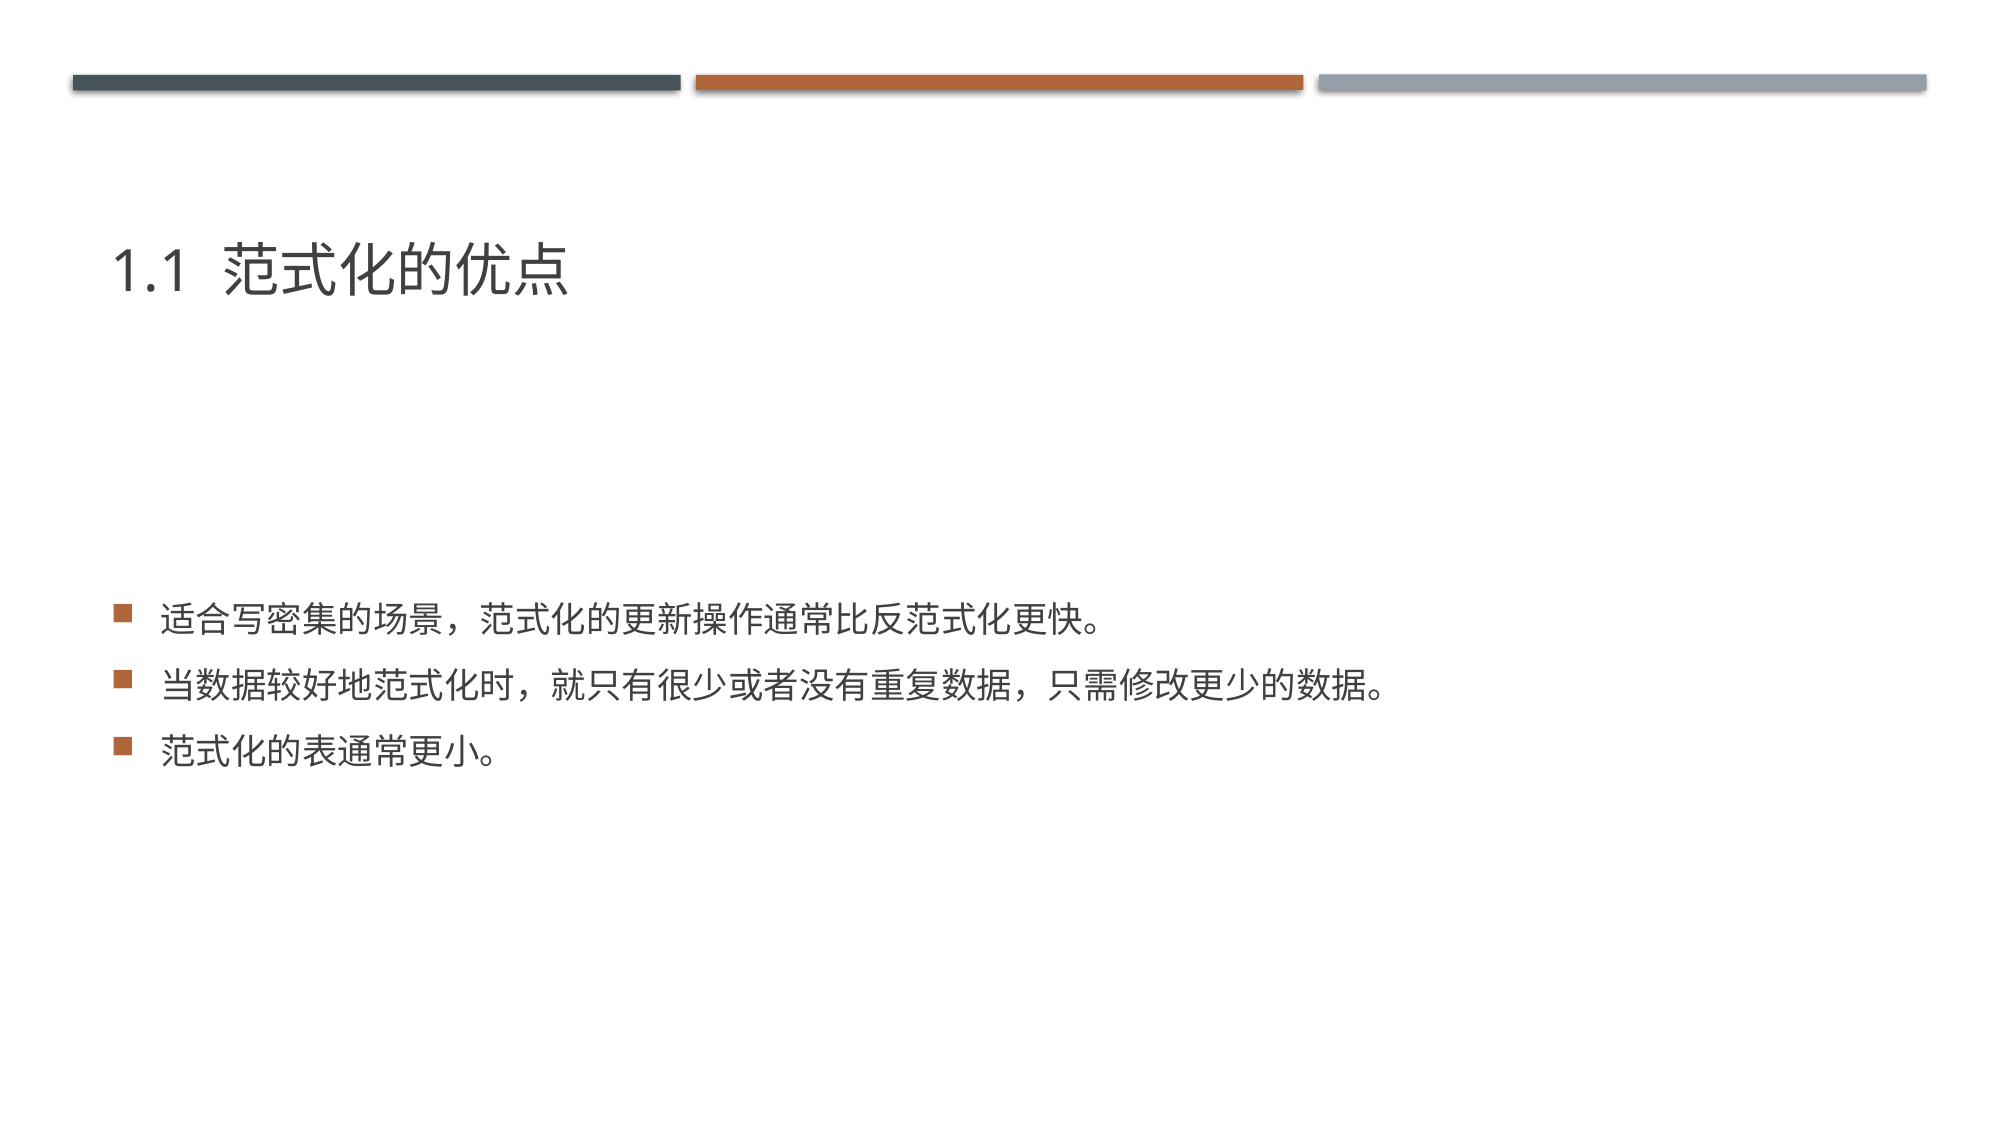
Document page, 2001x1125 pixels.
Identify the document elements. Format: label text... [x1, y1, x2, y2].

list 适合写密集的场景，范式化的更新操作通常比反范式化更快。 当数据较好地范式化时，就只有很少或者没有重复数据，只需修改更少的数据。 范式化的表通常更小。 [95, 383, 1905, 981]
title 1.1 范式化的优点 [95, 115, 1905, 311]
